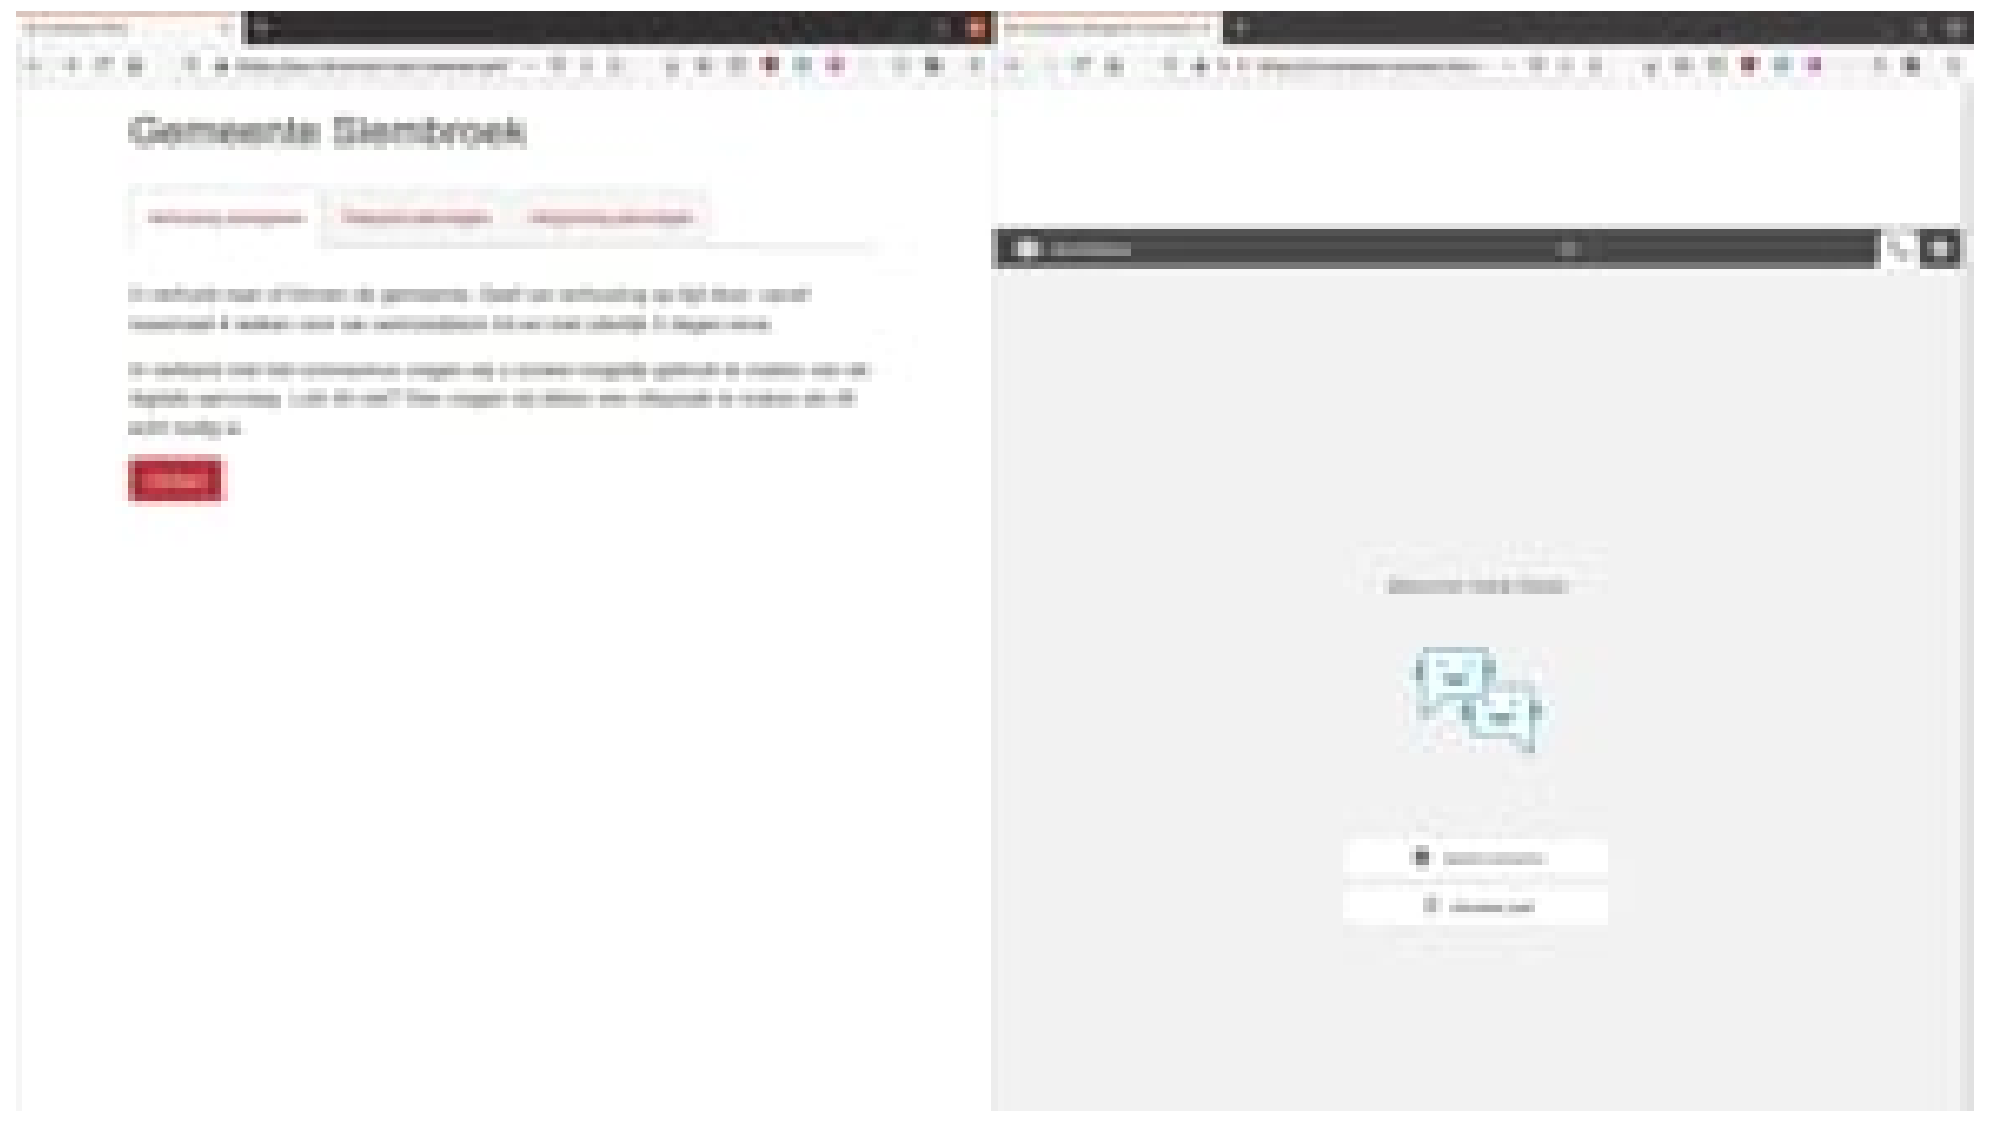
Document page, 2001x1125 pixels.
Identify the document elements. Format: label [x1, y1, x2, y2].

text_box [15, 10, 1975, 1112]
